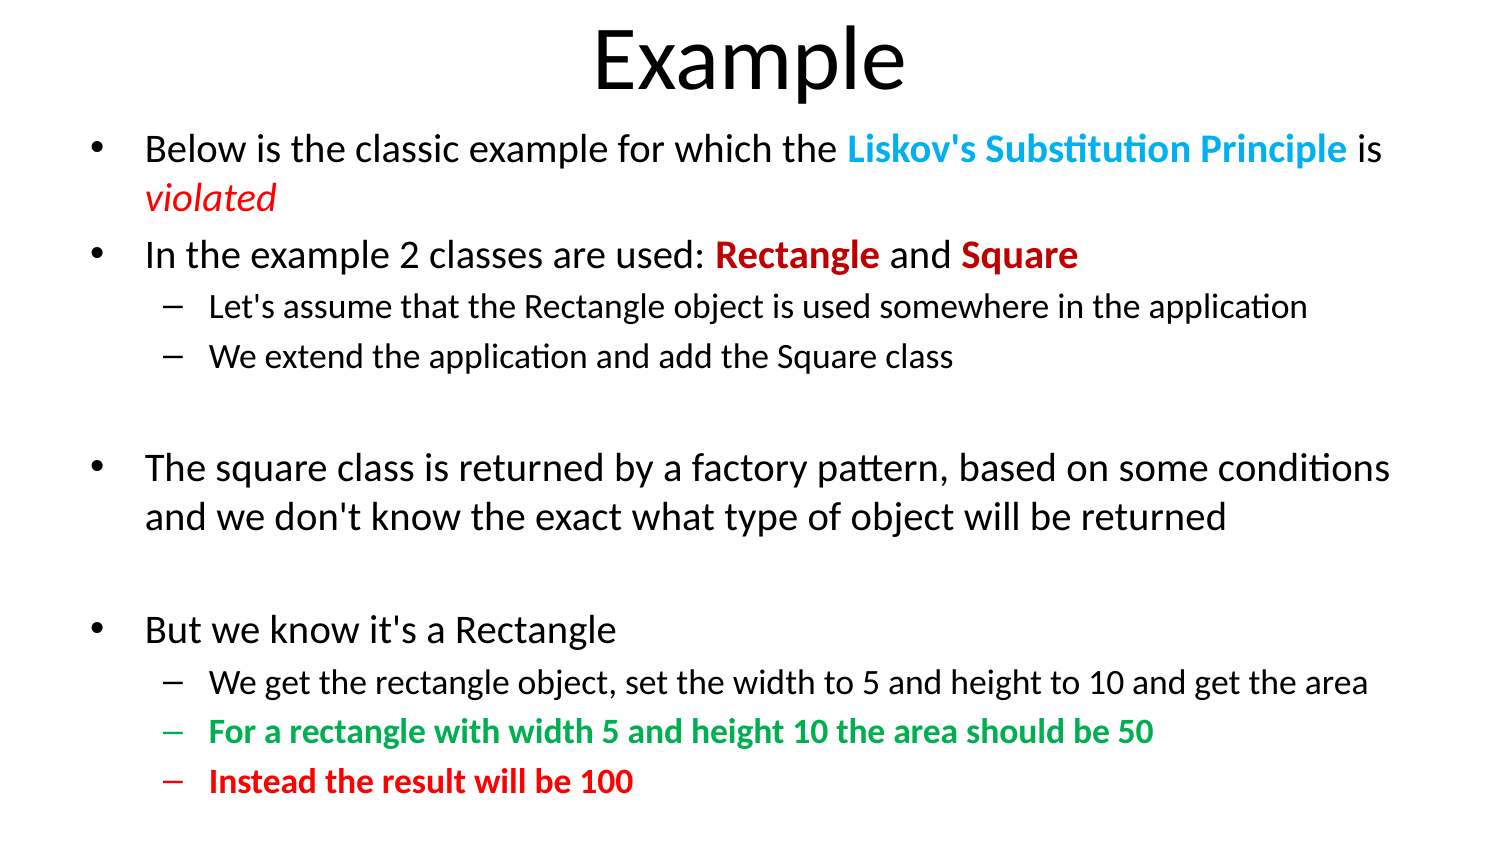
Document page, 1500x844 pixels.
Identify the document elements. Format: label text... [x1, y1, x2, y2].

title Example [75, 0, 1425, 114]
list Below is the classic example for which the Liskov's Substitution Principle is violated In the example 2 classes are used: Rectangle and Square Let's assume that the Rectangle object is used somewhere in the application We extend the application and add the Square class The square class is returned by a factory pattern, based on some conditions and we don't know the exact what type of object will be returned But we know it's a Rectangle We get the rectangle object, set the width to 5 and height to 10 and get the area For a rectangle with width 5 and height 10 the area should be 50 Instead the result will be 100 [75, 114, 1425, 827]
